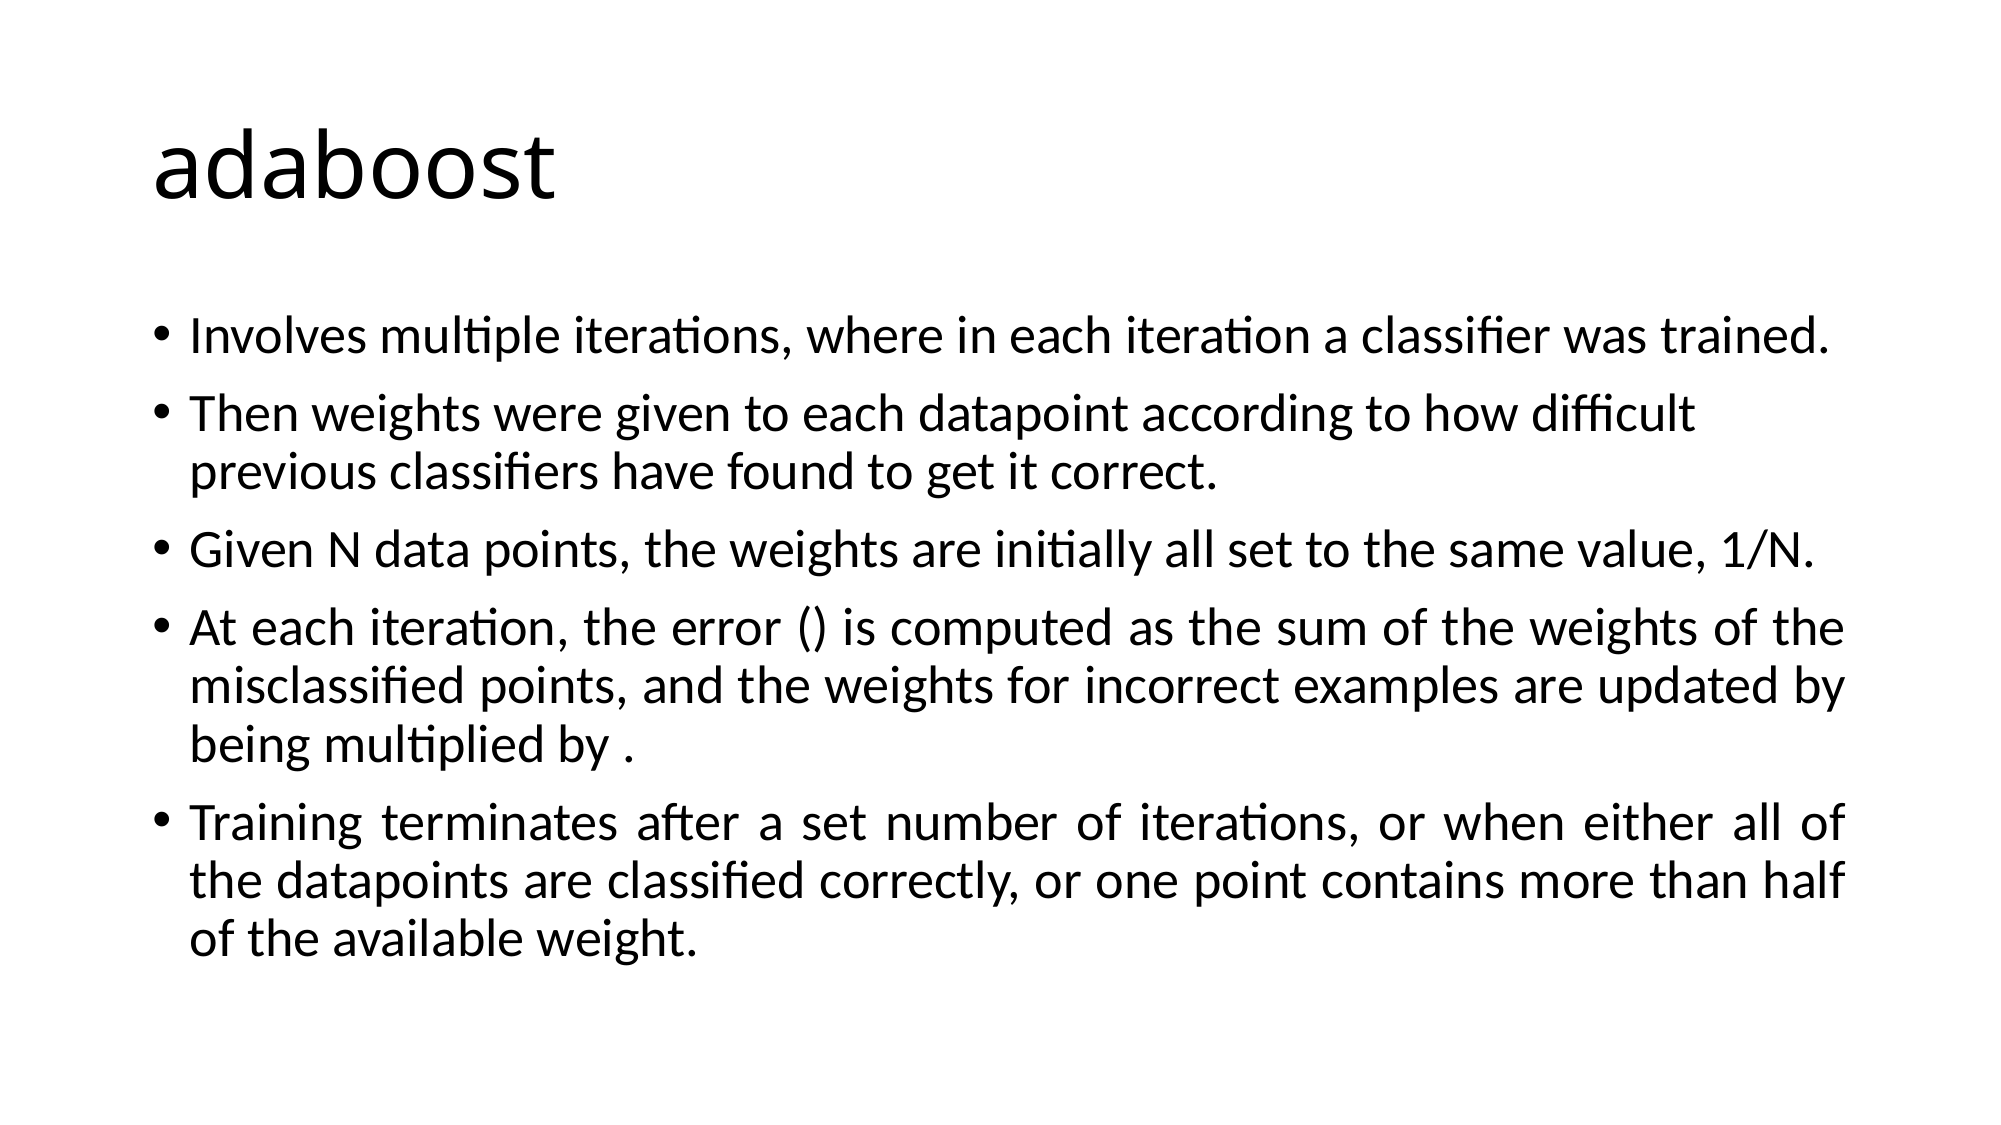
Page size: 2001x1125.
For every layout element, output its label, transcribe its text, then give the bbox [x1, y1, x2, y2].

title adaboost [137, 59, 1863, 278]
